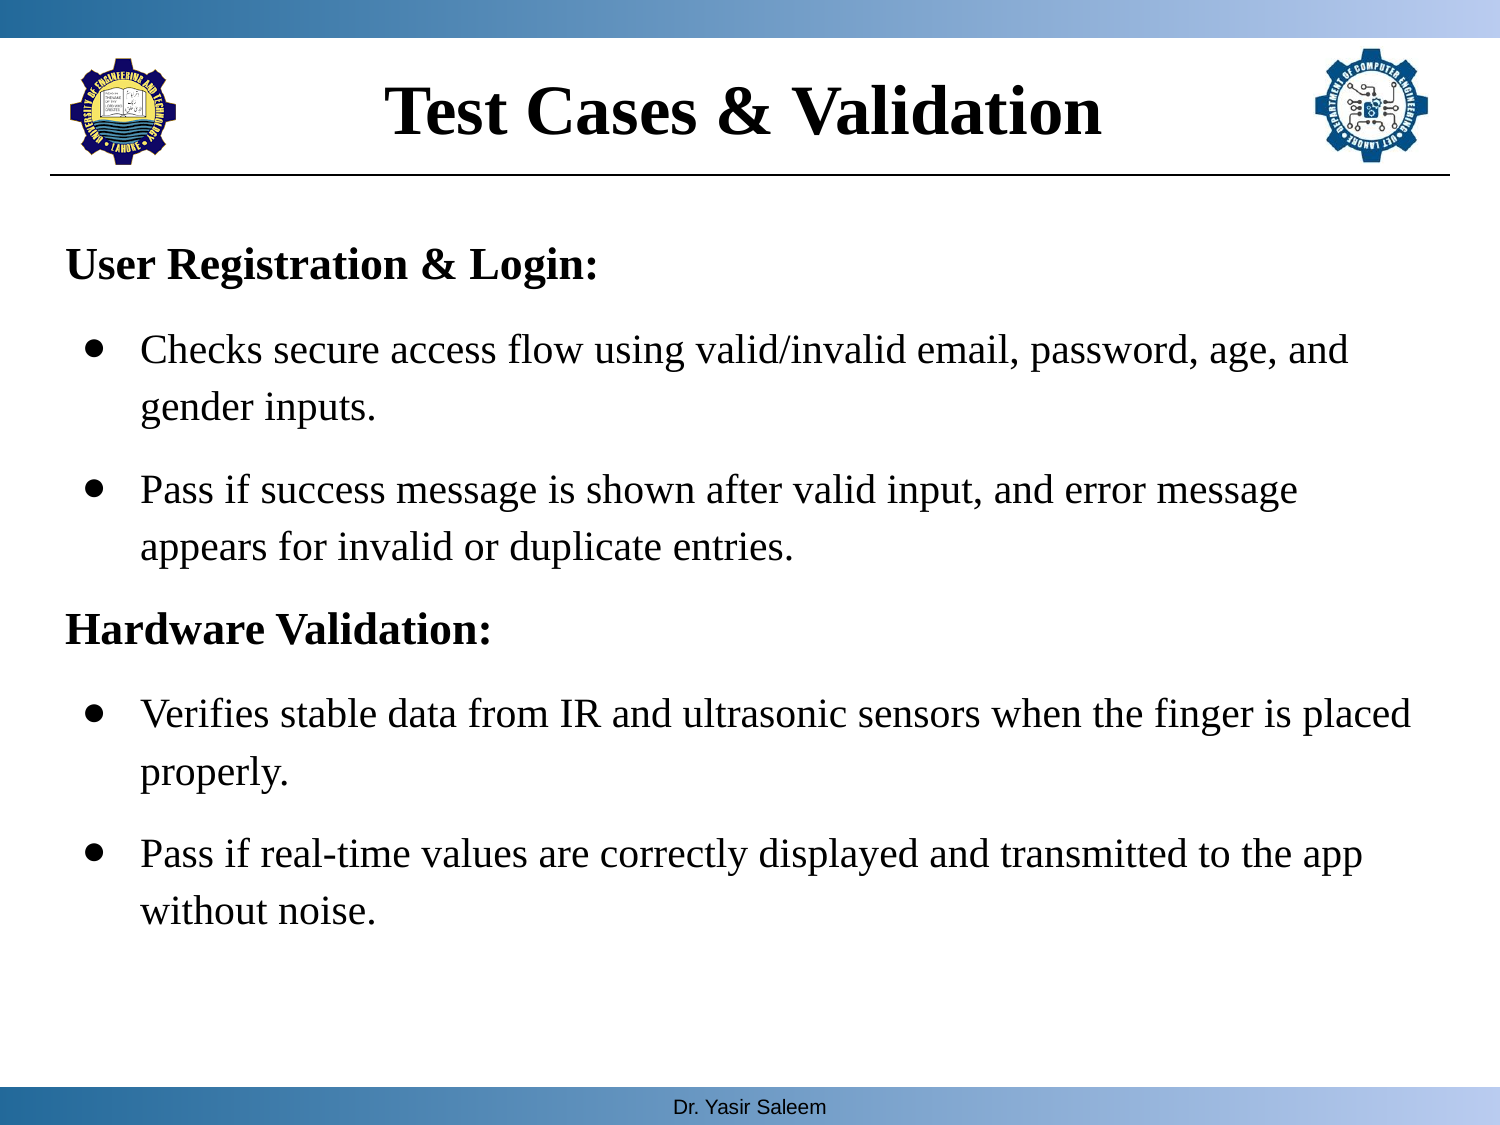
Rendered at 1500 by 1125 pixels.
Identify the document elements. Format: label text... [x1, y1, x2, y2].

text_box User Registration & Login: Checks secure access flow using valid/invalid email, password, age, and gender inputs. Pass if success message is shown after valid input, and error message appears for invalid or duplicate entries. Hardware Validation: Verifies stable data from IR and ultrasonic sensors when the finger is placed properly. Pass if real-time values are correctly displayed and transmitted to the app without noise. [50, 199, 1450, 1001]
picture [70, 58, 177, 165]
text_box [0, 0, 1500, 38]
picture [1313, 46, 1429, 164]
text_box Test Cases & Validation [324, 56, 1164, 174]
text_box Dr. Yasir Saleem [0, 1087, 1500, 1125]
